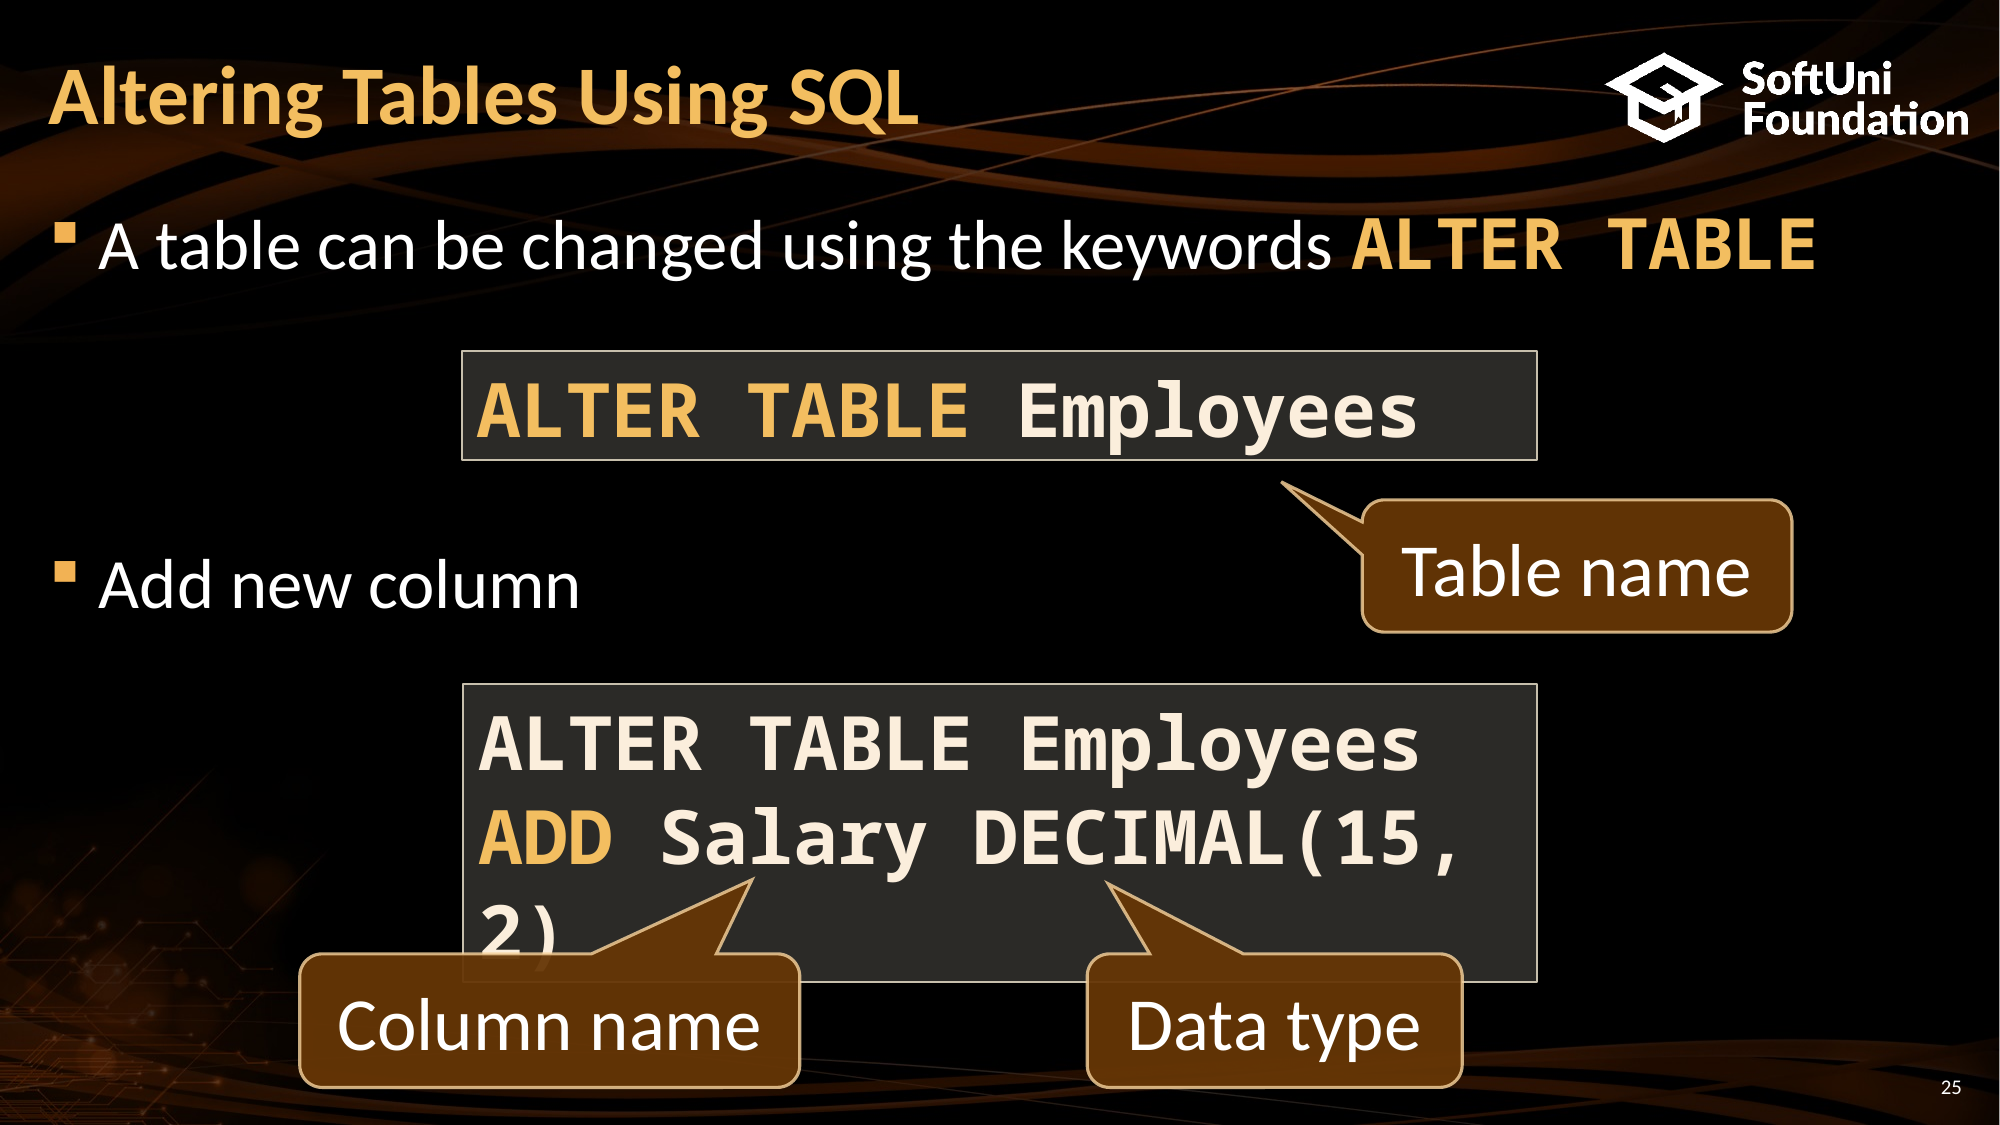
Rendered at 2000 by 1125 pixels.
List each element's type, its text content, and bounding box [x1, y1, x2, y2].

list A table can be changed using the keywords ALTER TABLE Add new column [31, 188, 1968, 1103]
text_box Data type [1086, 881, 1464, 1089]
text_box ALTER TABLE Employees ADD Salary DECIMAL(15, 2) [463, 683, 1538, 982]
text_box ALTER TABLE Employees [461, 351, 1538, 461]
text_box Column name [298, 877, 801, 1089]
title Altering Tables Using SQL [30, 6, 1602, 189]
text_box Table name [1280, 480, 1794, 634]
picture [0, 0, 2000, 1125]
